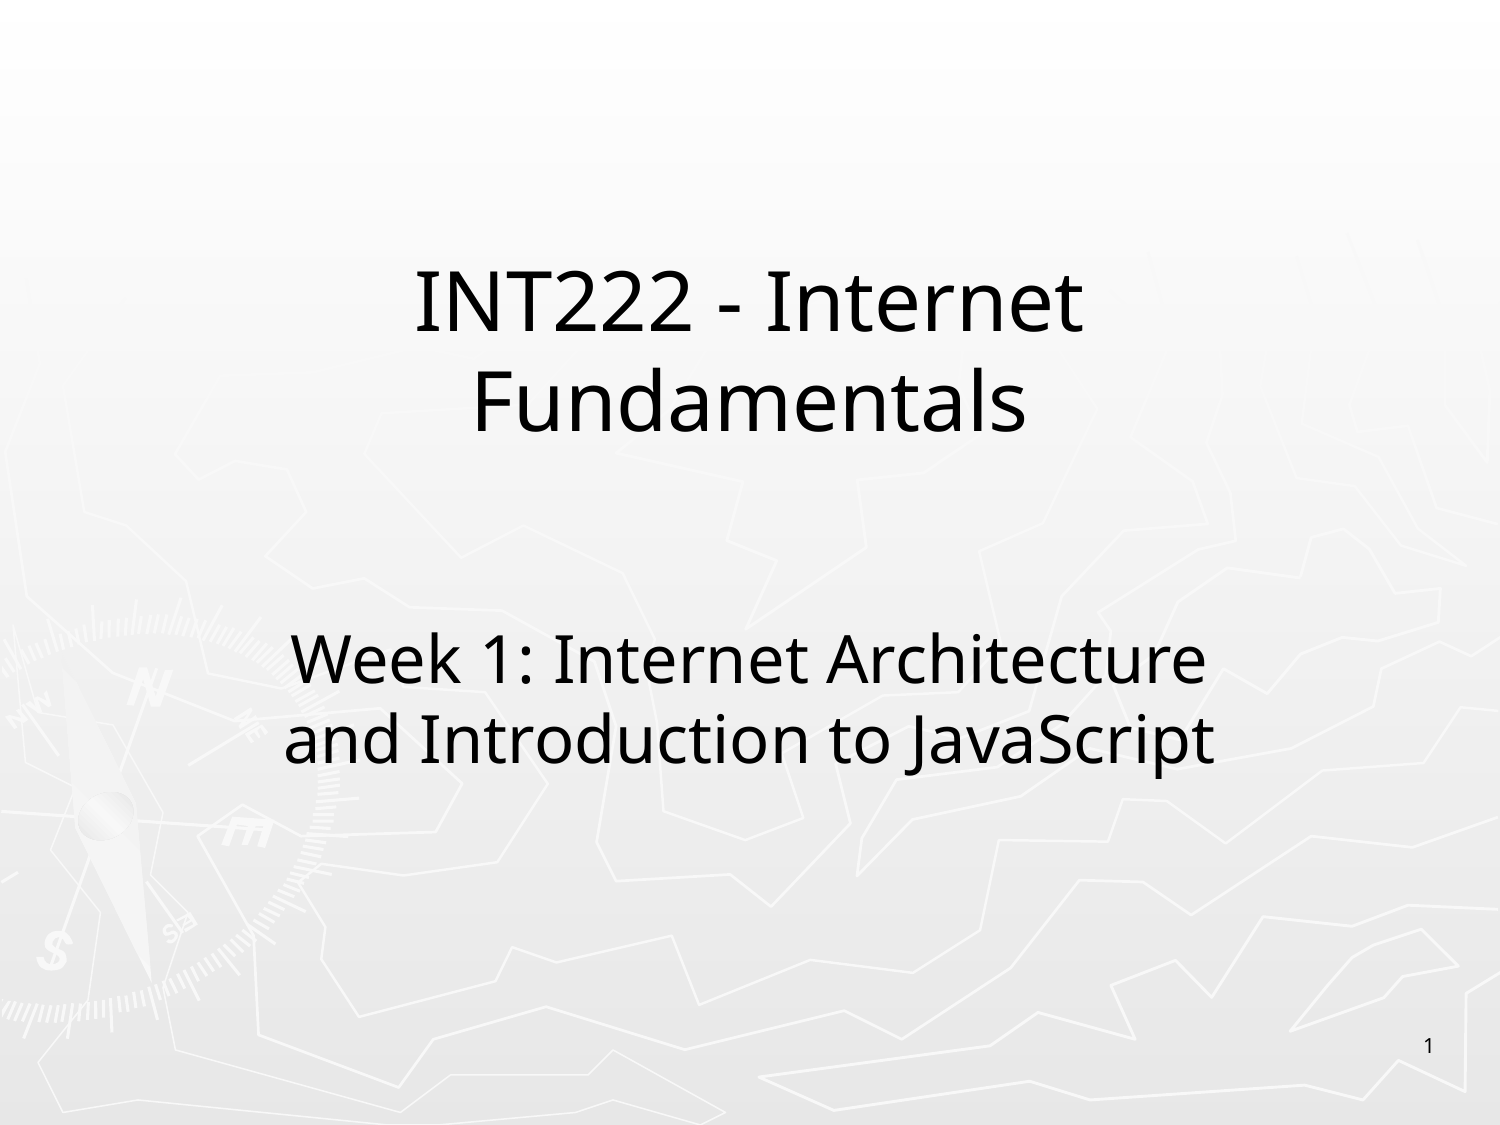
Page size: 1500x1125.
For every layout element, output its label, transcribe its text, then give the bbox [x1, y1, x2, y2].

title INT222 - Internet Fundamentals [112, 290, 1388, 457]
slide_number 1 [1074, 1025, 1450, 1100]
subtitle Week 1: Internet Architecture and Introduction to JavaScript [225, 609, 1275, 894]
